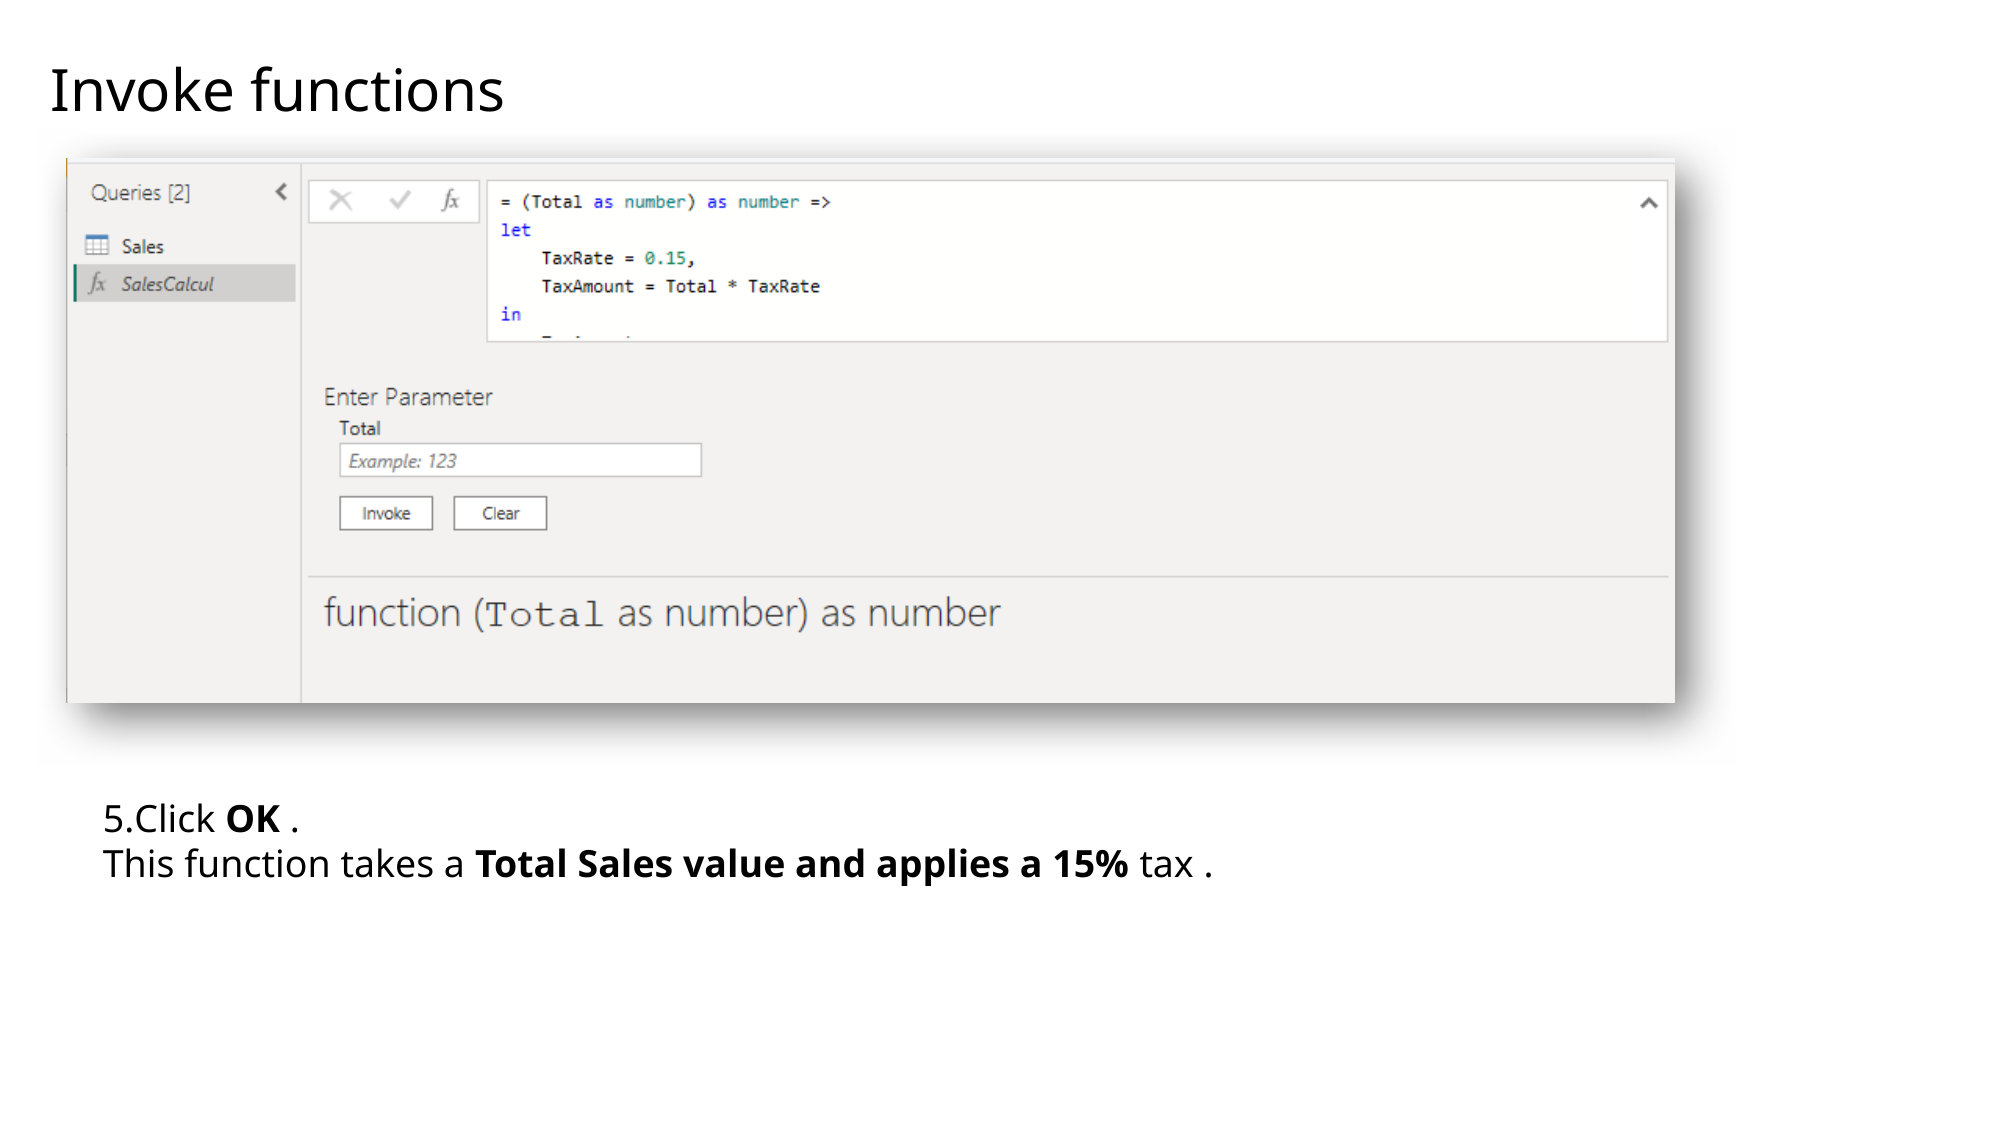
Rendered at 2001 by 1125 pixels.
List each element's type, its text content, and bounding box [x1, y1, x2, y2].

text_box Click OK . This function takes a Total Sales value and applies a 15% tax . [88, 788, 1654, 893]
picture [66, 158, 1675, 703]
text_box Invoke functions [36, 46, 692, 131]
